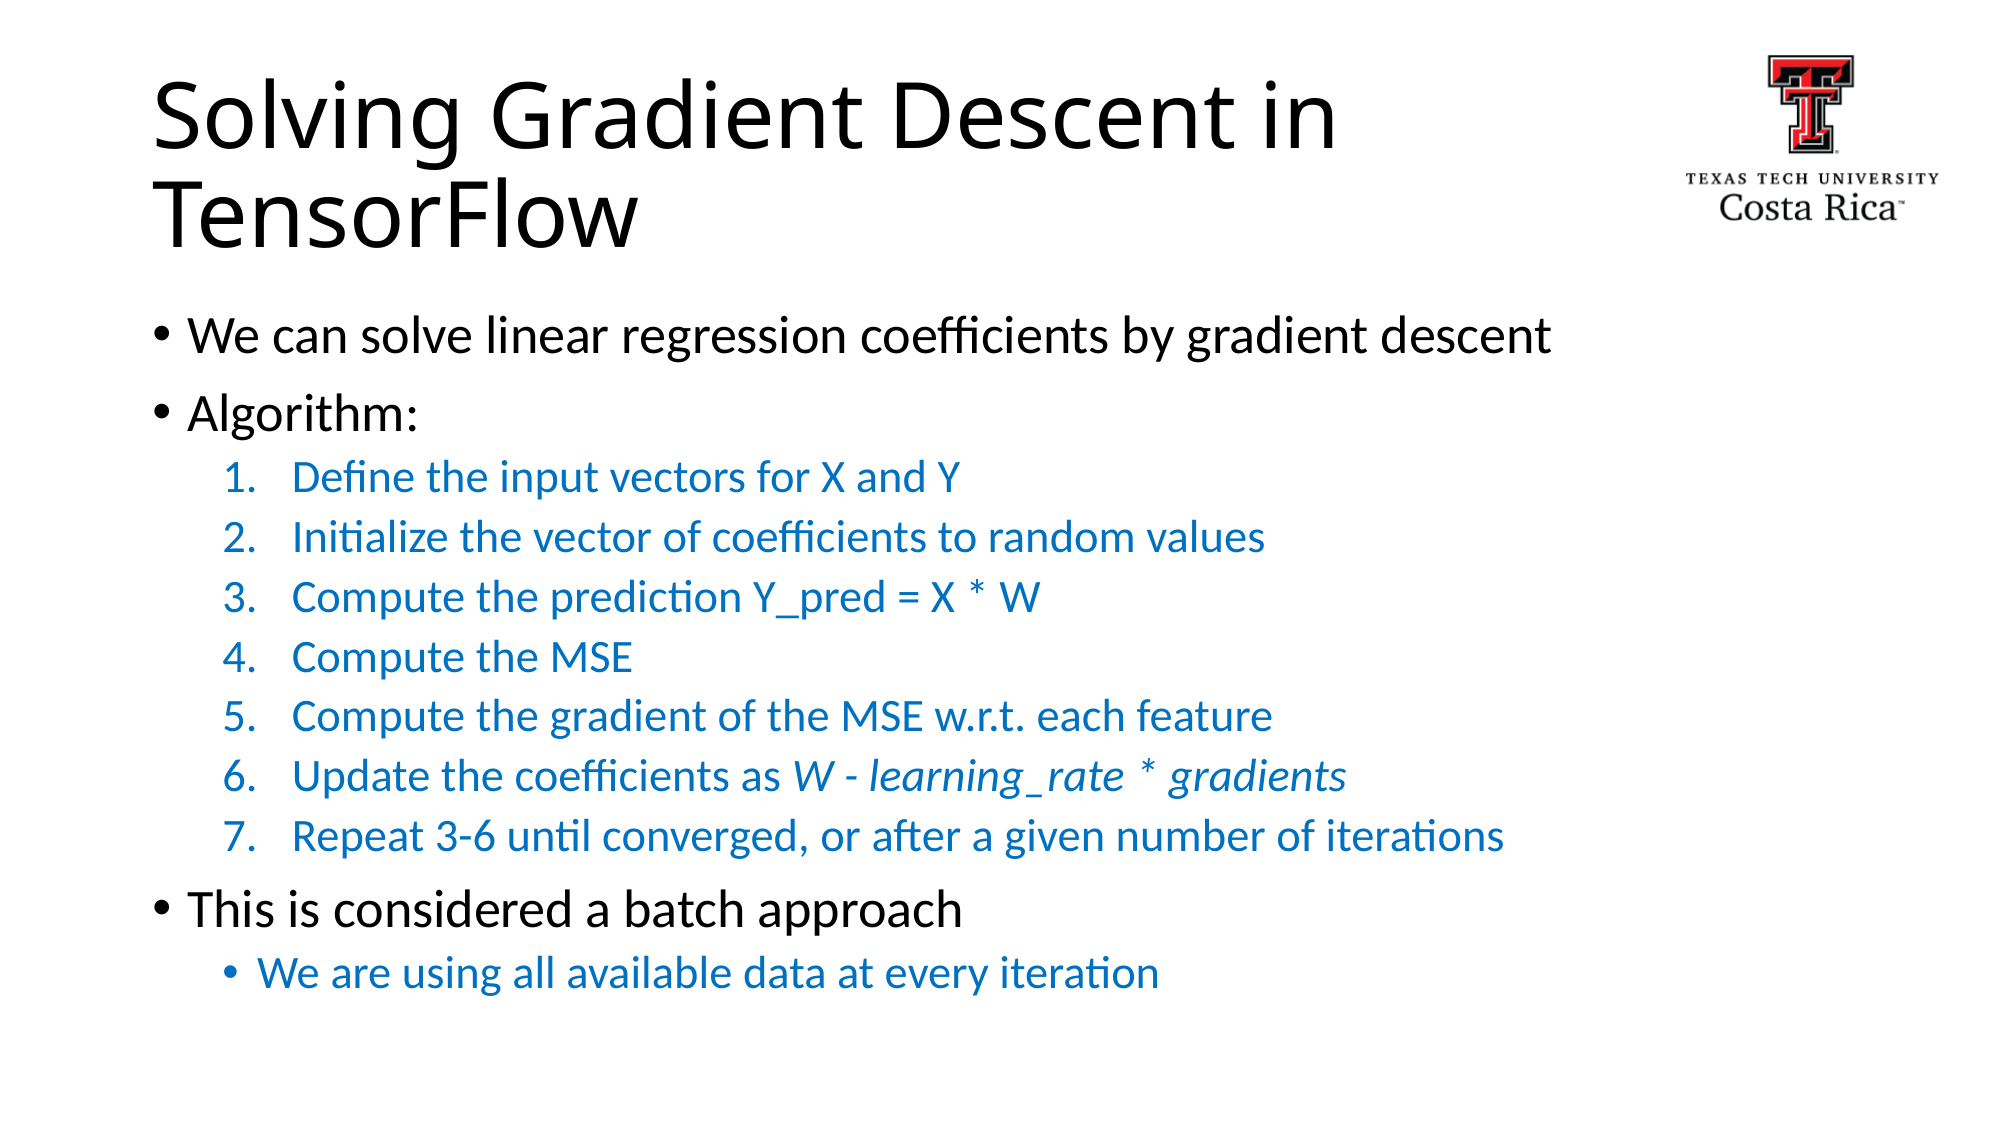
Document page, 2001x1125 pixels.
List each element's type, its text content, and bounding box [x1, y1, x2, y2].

picture [1664, 30, 1964, 251]
title Solving Gradient Descent in TensorFlow [137, 59, 1863, 278]
list We can solve linear regression coefficients by gradient descent Algorithm: Define the input vectors for X and Y Initialize the vector of coefficients to random values Compute the prediction Y_pred = X * W Compute the MSE Compute the gradient of the MSE w.r.t. each feature Update the coefficients as W - learning_rate * gradients Repeat 3-6 until converged, or after a given number of iterations This is considered a batch approach We are using all available data at every iteration [137, 299, 1863, 1014]
